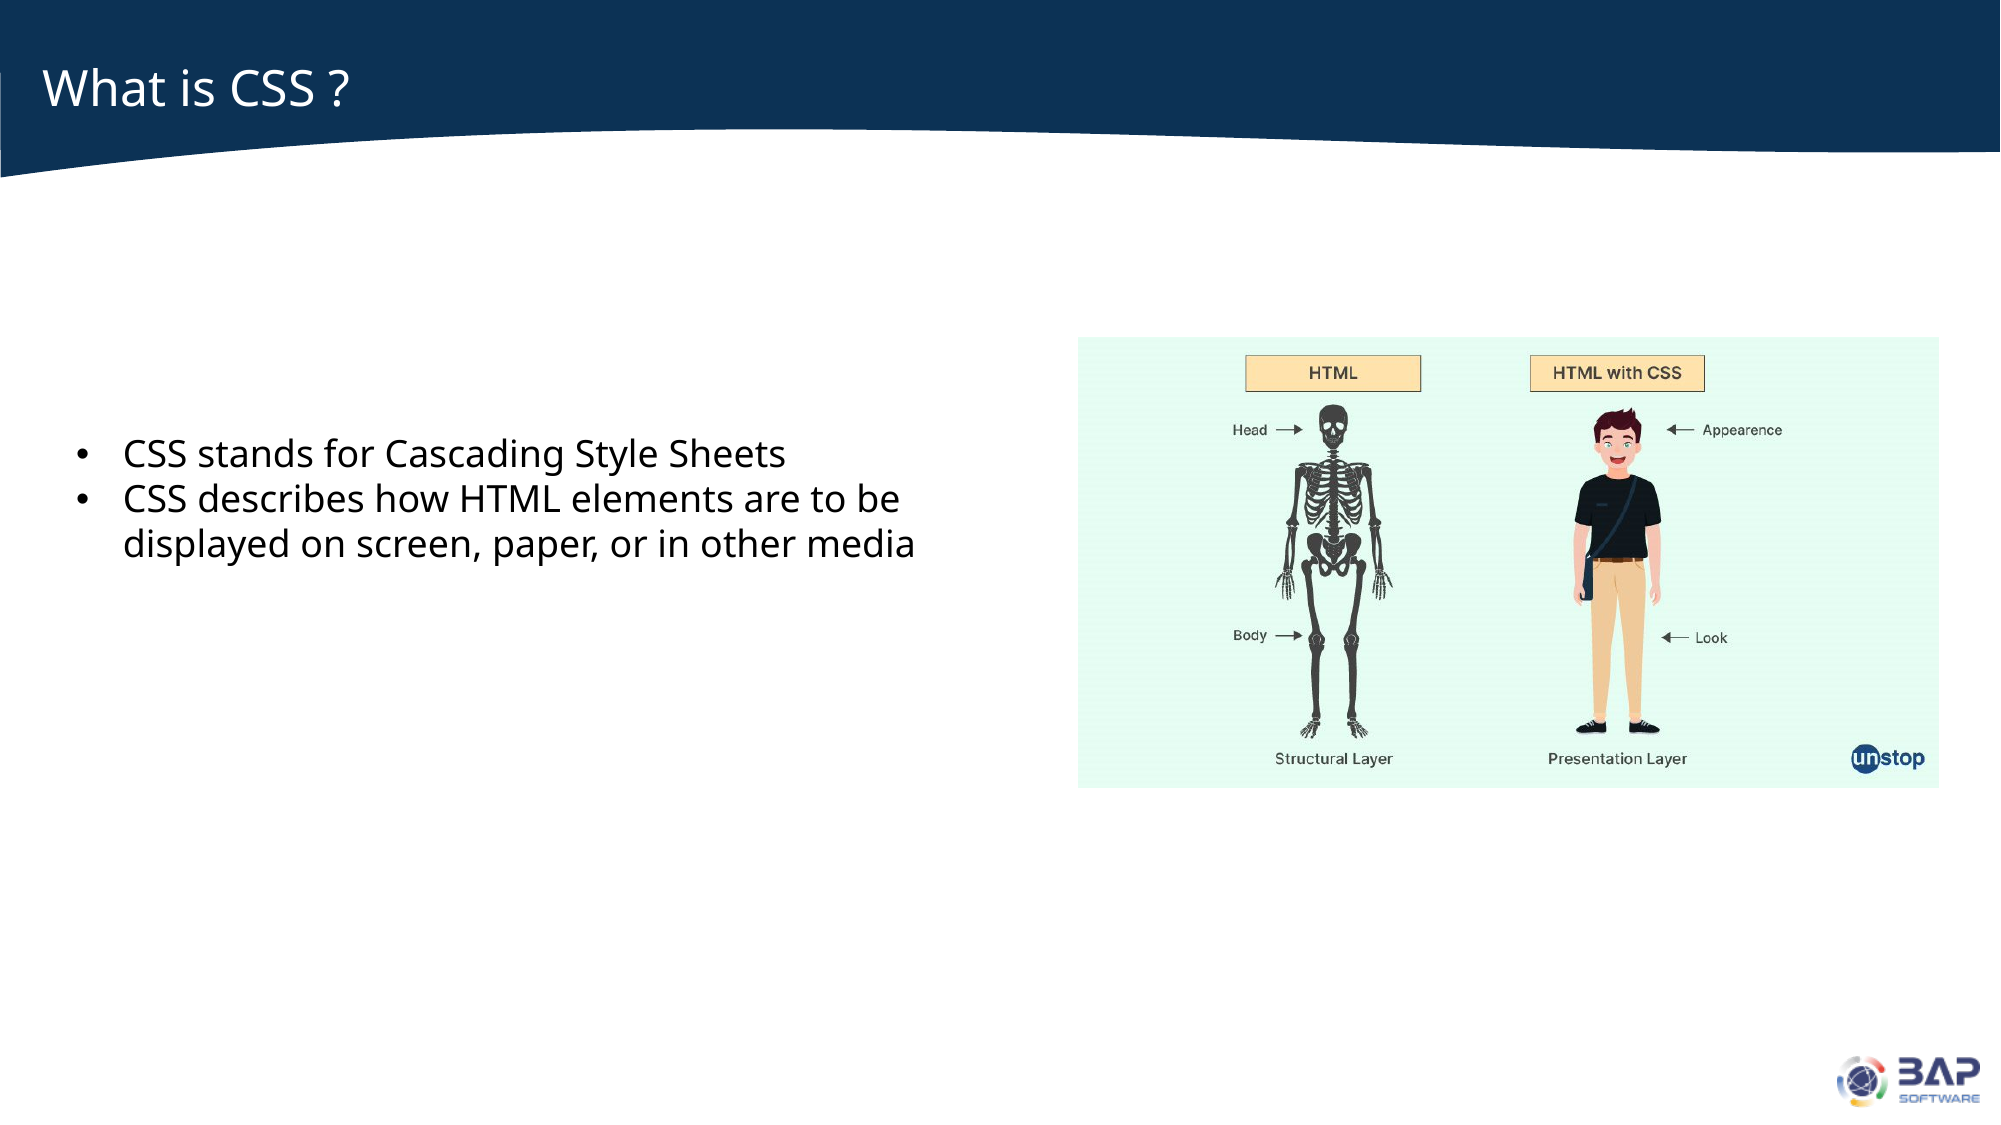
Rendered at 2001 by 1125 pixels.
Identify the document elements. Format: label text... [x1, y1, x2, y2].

picture [1078, 337, 1939, 788]
text_box [0, 0, 2000, 179]
picture [1836, 1056, 1980, 1108]
text_box What is CSS ? [28, 48, 574, 124]
text_box CSS stands for Cascading Style Sheets CSS describes how HTML elements are to be displayed on screen, paper, or in other media [61, 423, 974, 618]
